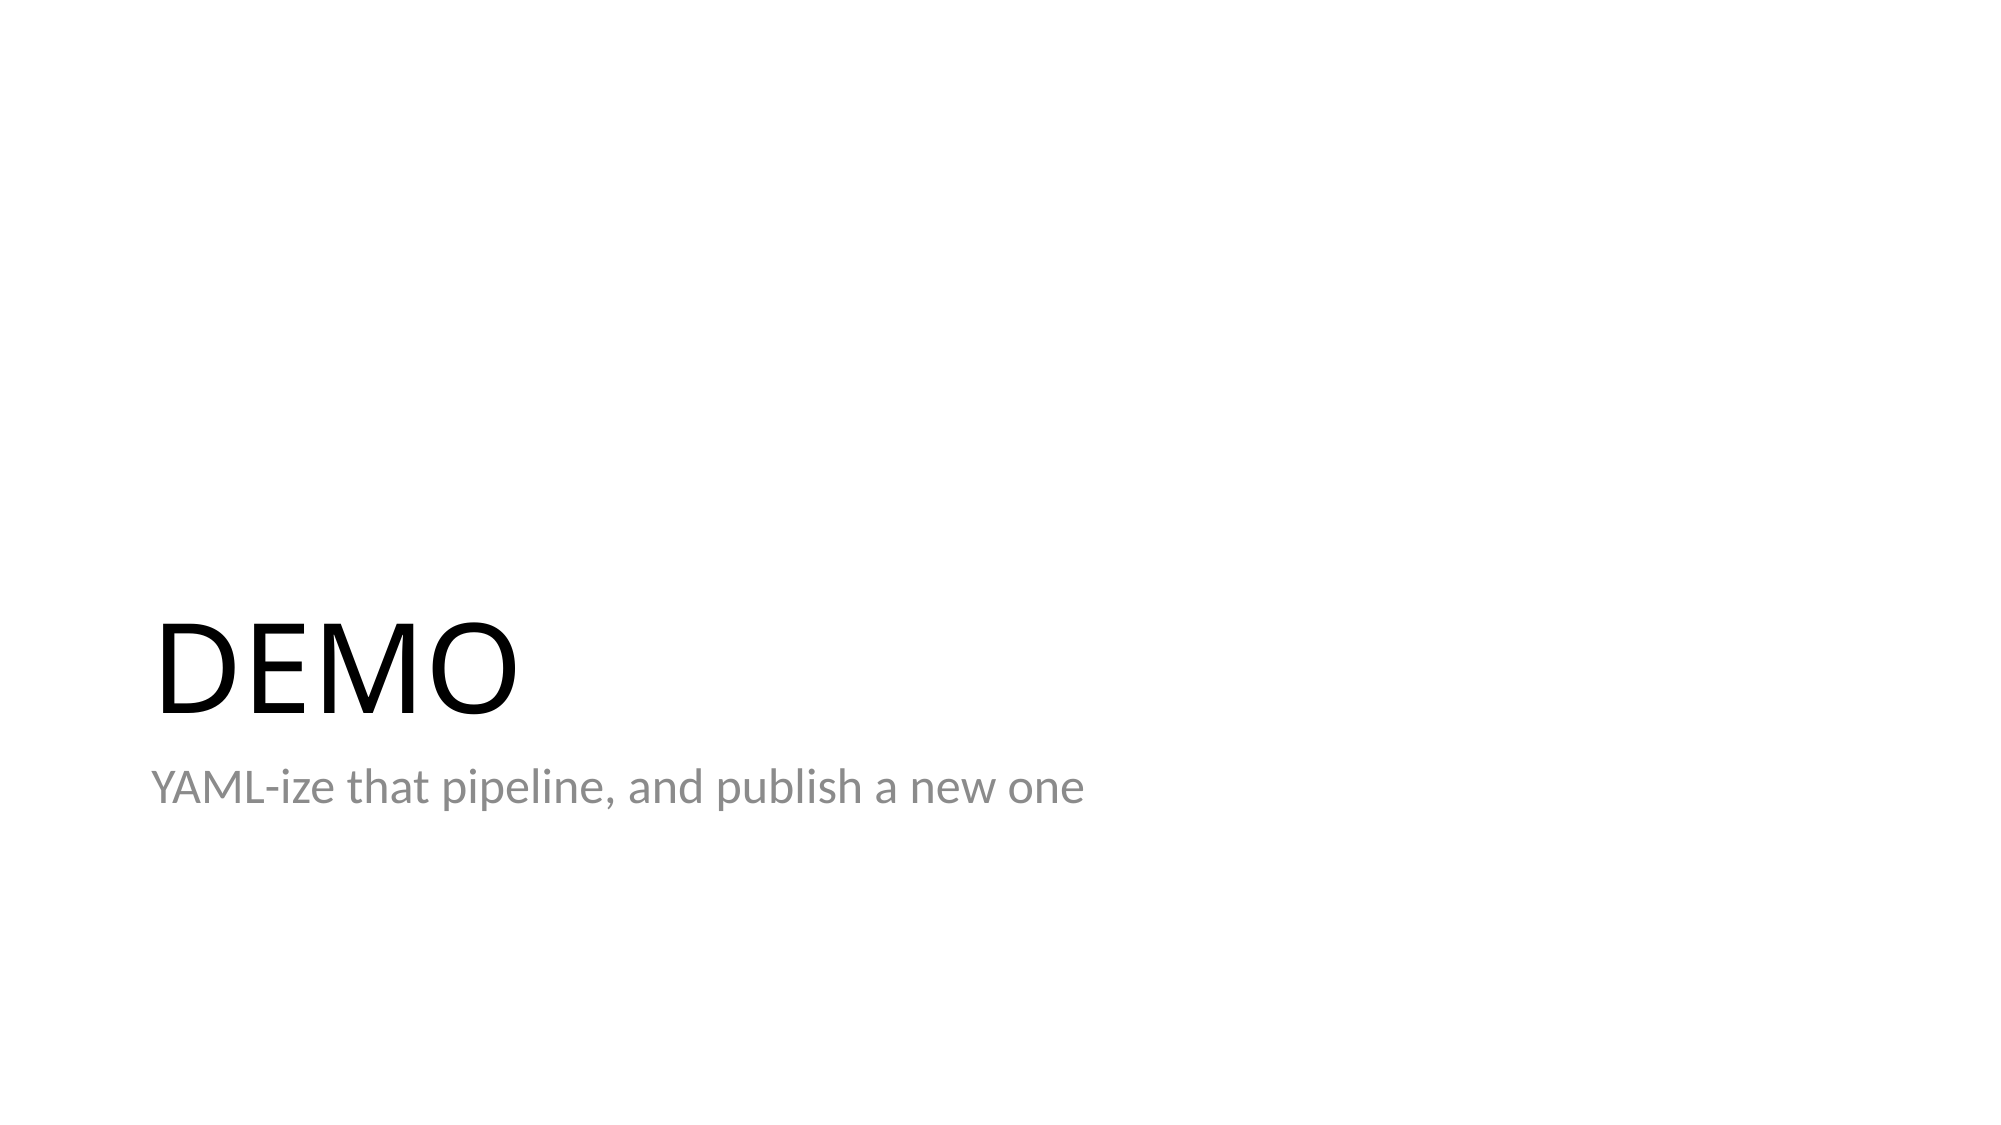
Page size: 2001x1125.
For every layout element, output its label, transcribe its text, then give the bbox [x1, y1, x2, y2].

list YAML-ize that pipeline, and publish a new one [136, 752, 1862, 999]
title DEMO [136, 280, 1862, 749]
